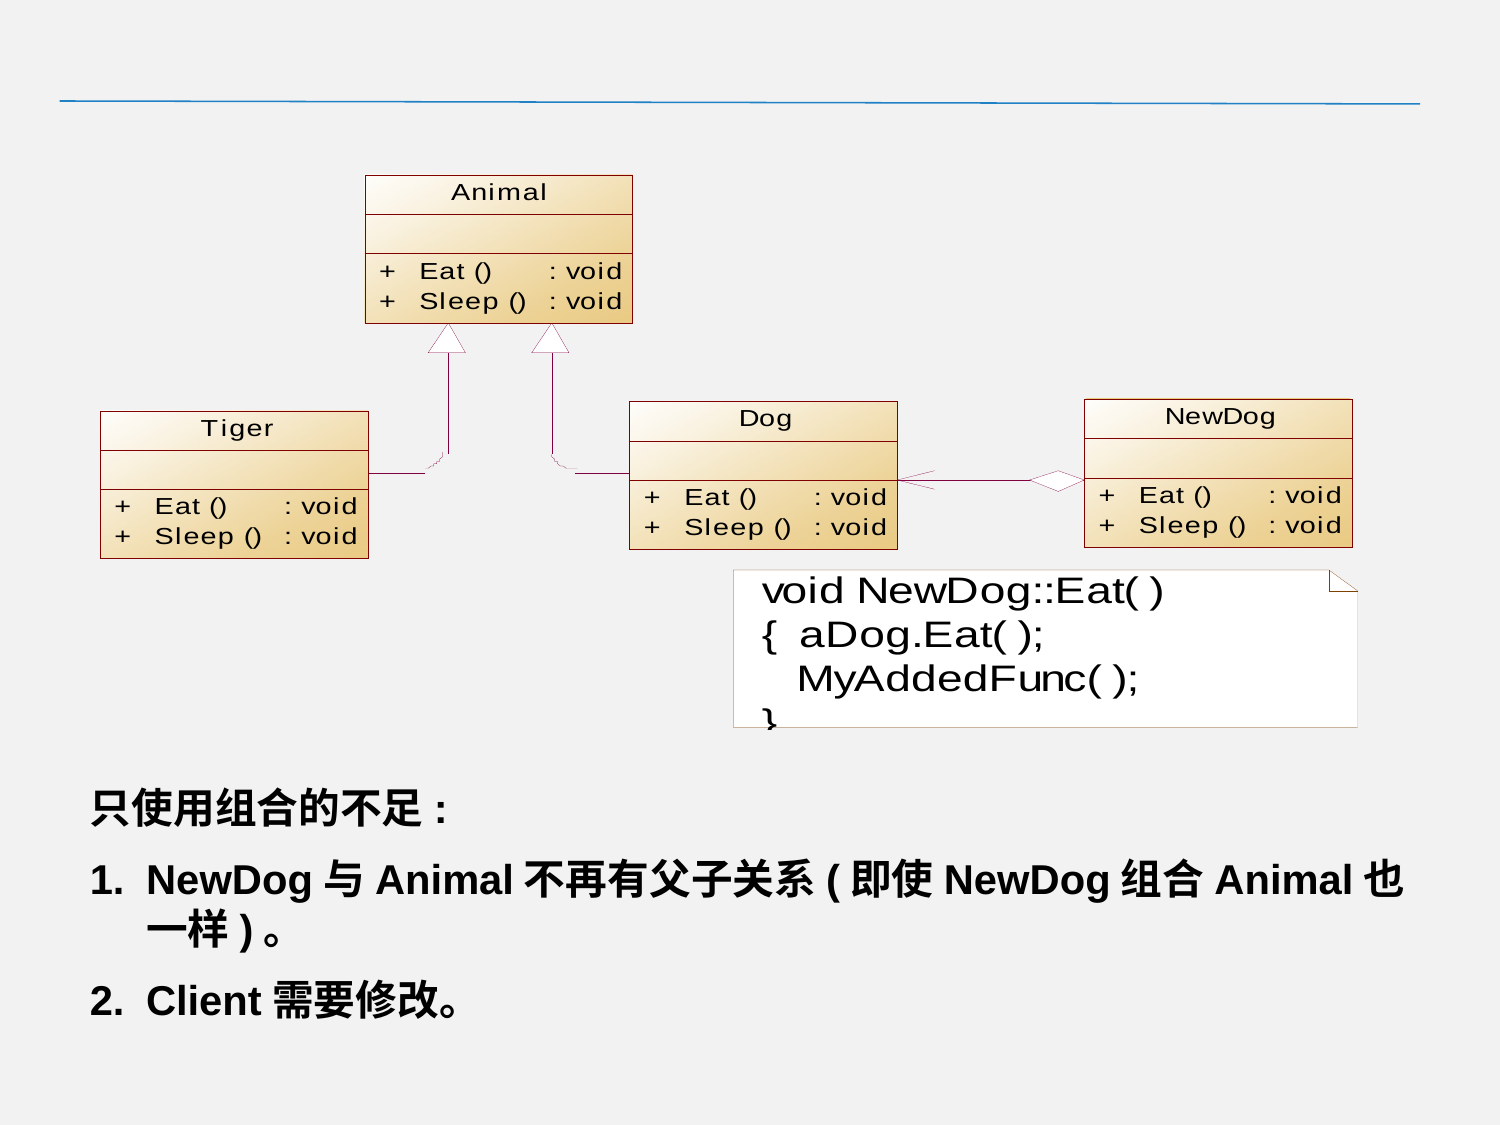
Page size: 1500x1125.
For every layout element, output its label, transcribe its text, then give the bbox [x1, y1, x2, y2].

text_box 只使用组合的不足: NewDog与Animal不再有父子关系(即使NewDog组合Animal也一样)。 Client需要修改。 [75, 774, 1450, 1032]
picture [99, 174, 1363, 732]
